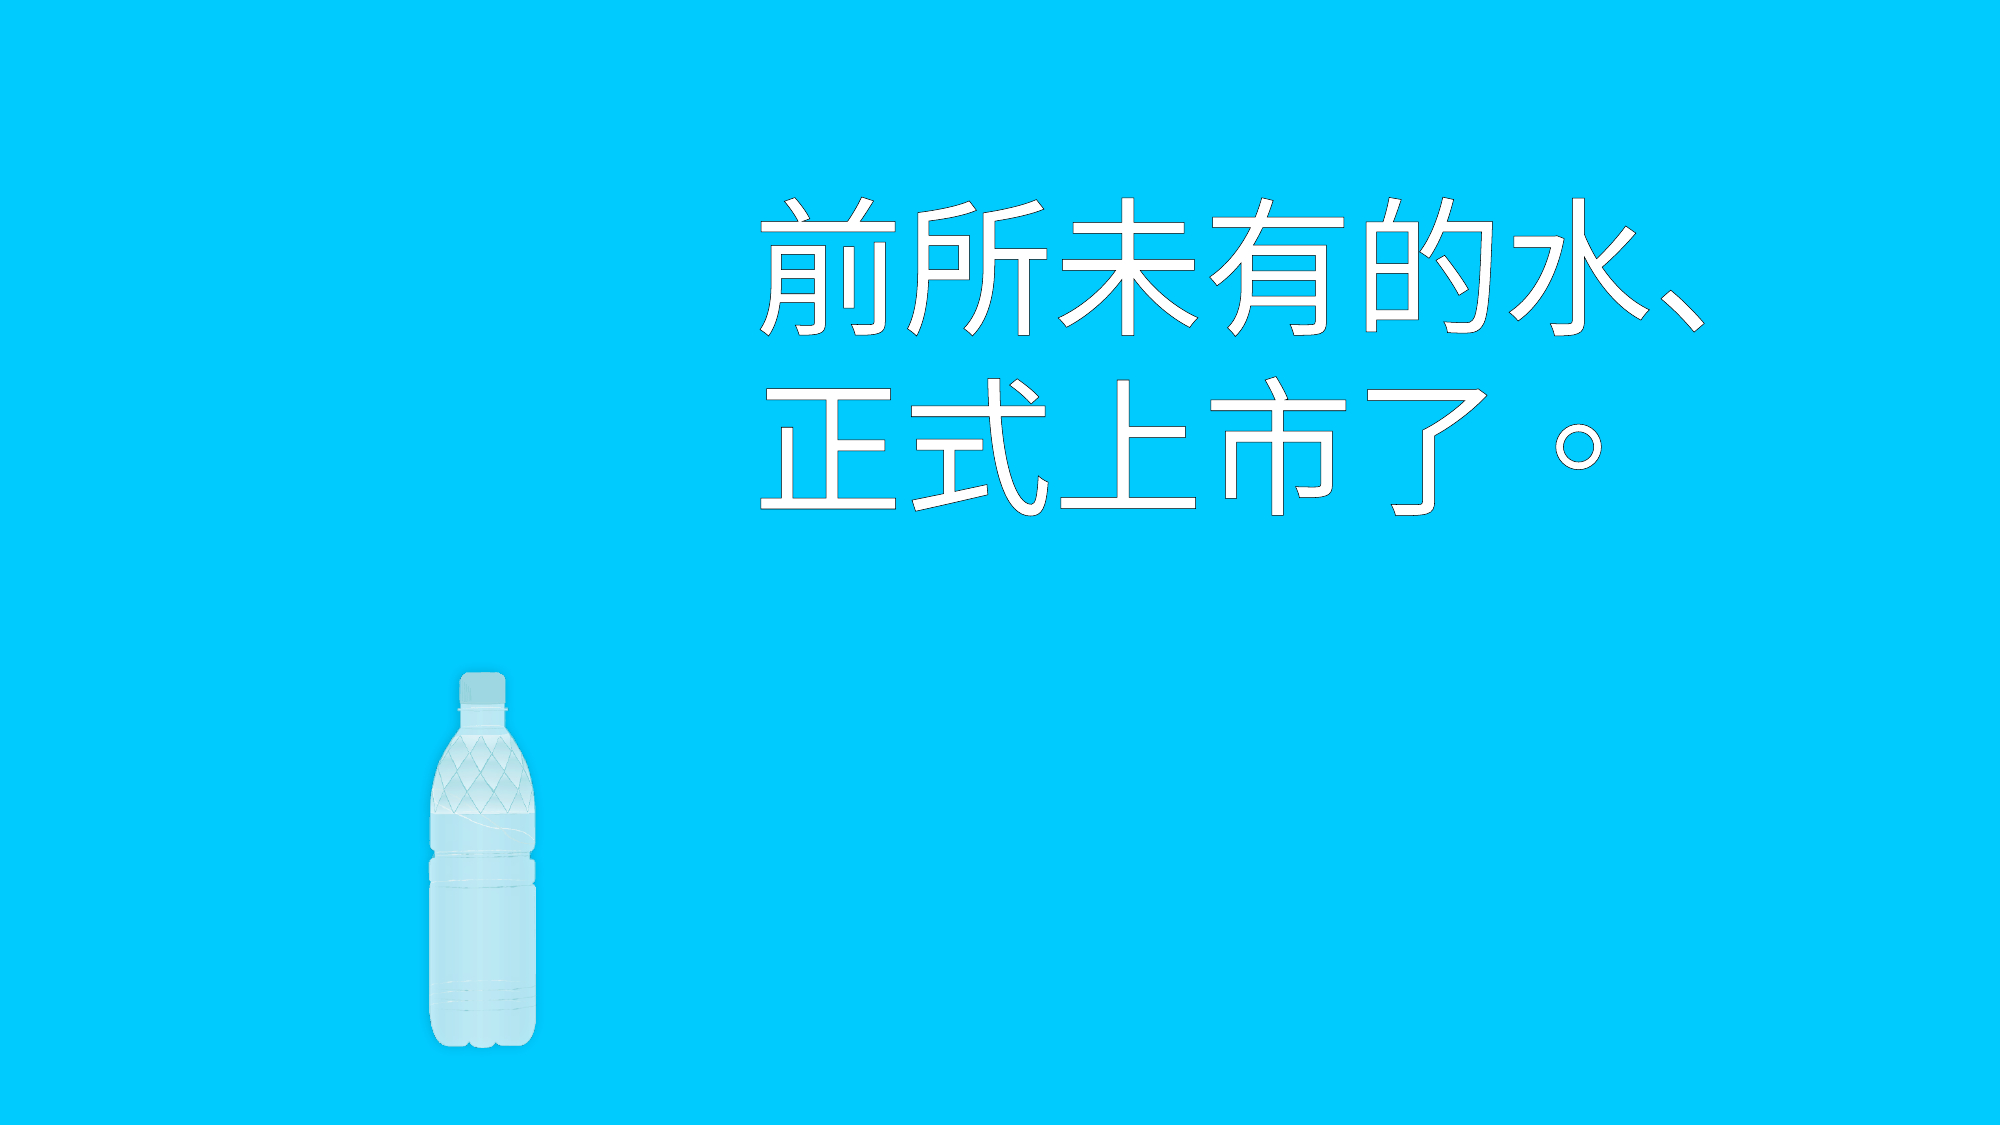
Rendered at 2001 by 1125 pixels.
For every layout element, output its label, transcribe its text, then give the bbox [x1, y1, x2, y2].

picture [429, 673, 535, 1047]
text_box 前所未有的水、 正式上市了。 [738, 166, 1945, 542]
